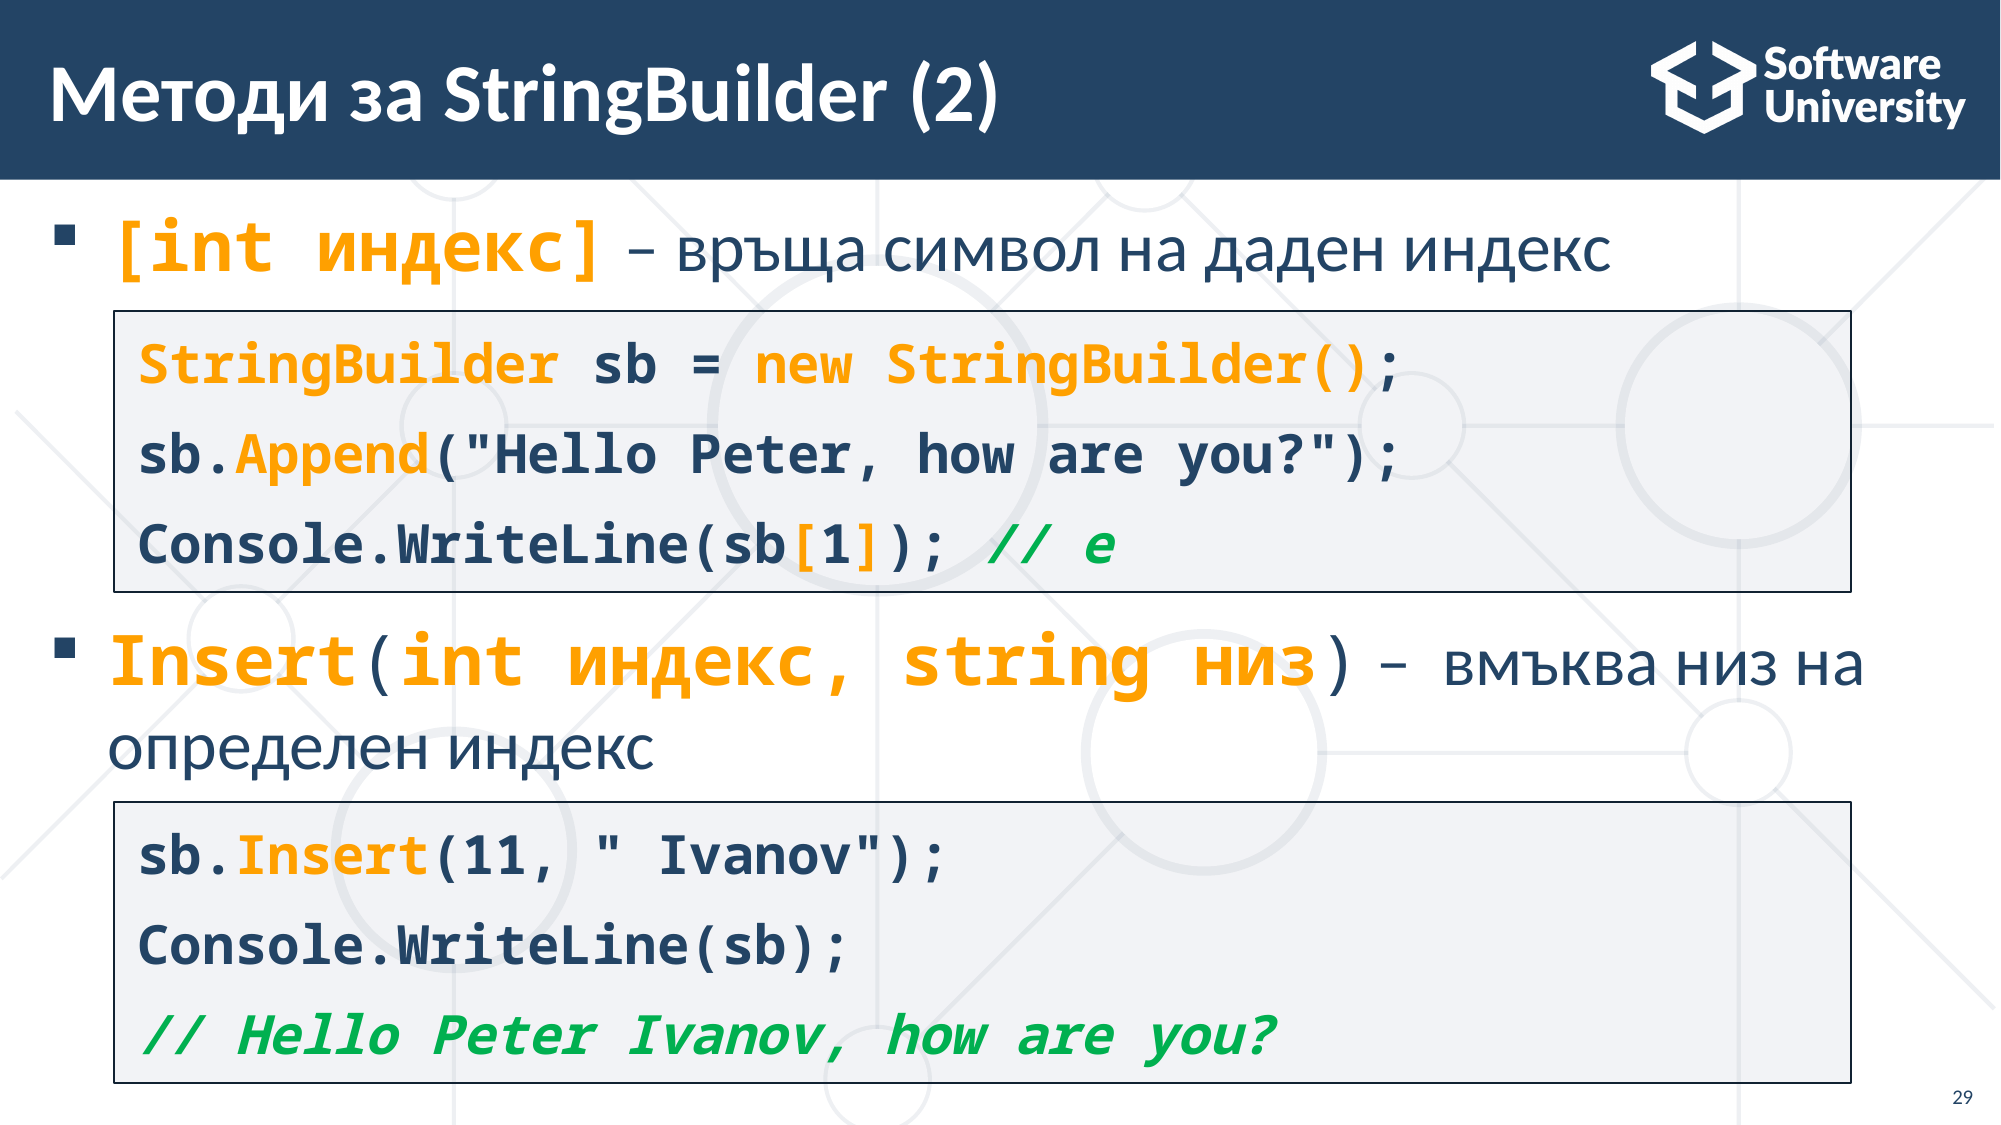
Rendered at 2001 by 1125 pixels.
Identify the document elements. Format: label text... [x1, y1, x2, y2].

text_box StringBuilder sb = new StringBuilder(); sb.Append("Hello Peter, how are you?"); Console.WriteLine(sb[1]); // e [114, 311, 1852, 592]
slide_number 29 [1927, 1067, 1989, 1117]
text_box sb.Insert(11, " Ivanov"); Console.WriteLine(sb); // Hello Peter Ivanov, how are you? [114, 802, 1852, 1083]
picture [1651, 41, 1966, 134]
title Методи за StringBuilder (2) [31, 16, 1625, 162]
list [int индекс] – връща символ на даден индекс Insert(int индекс, string низ) – вмъква низ на определен индекс [31, 196, 1970, 1104]
